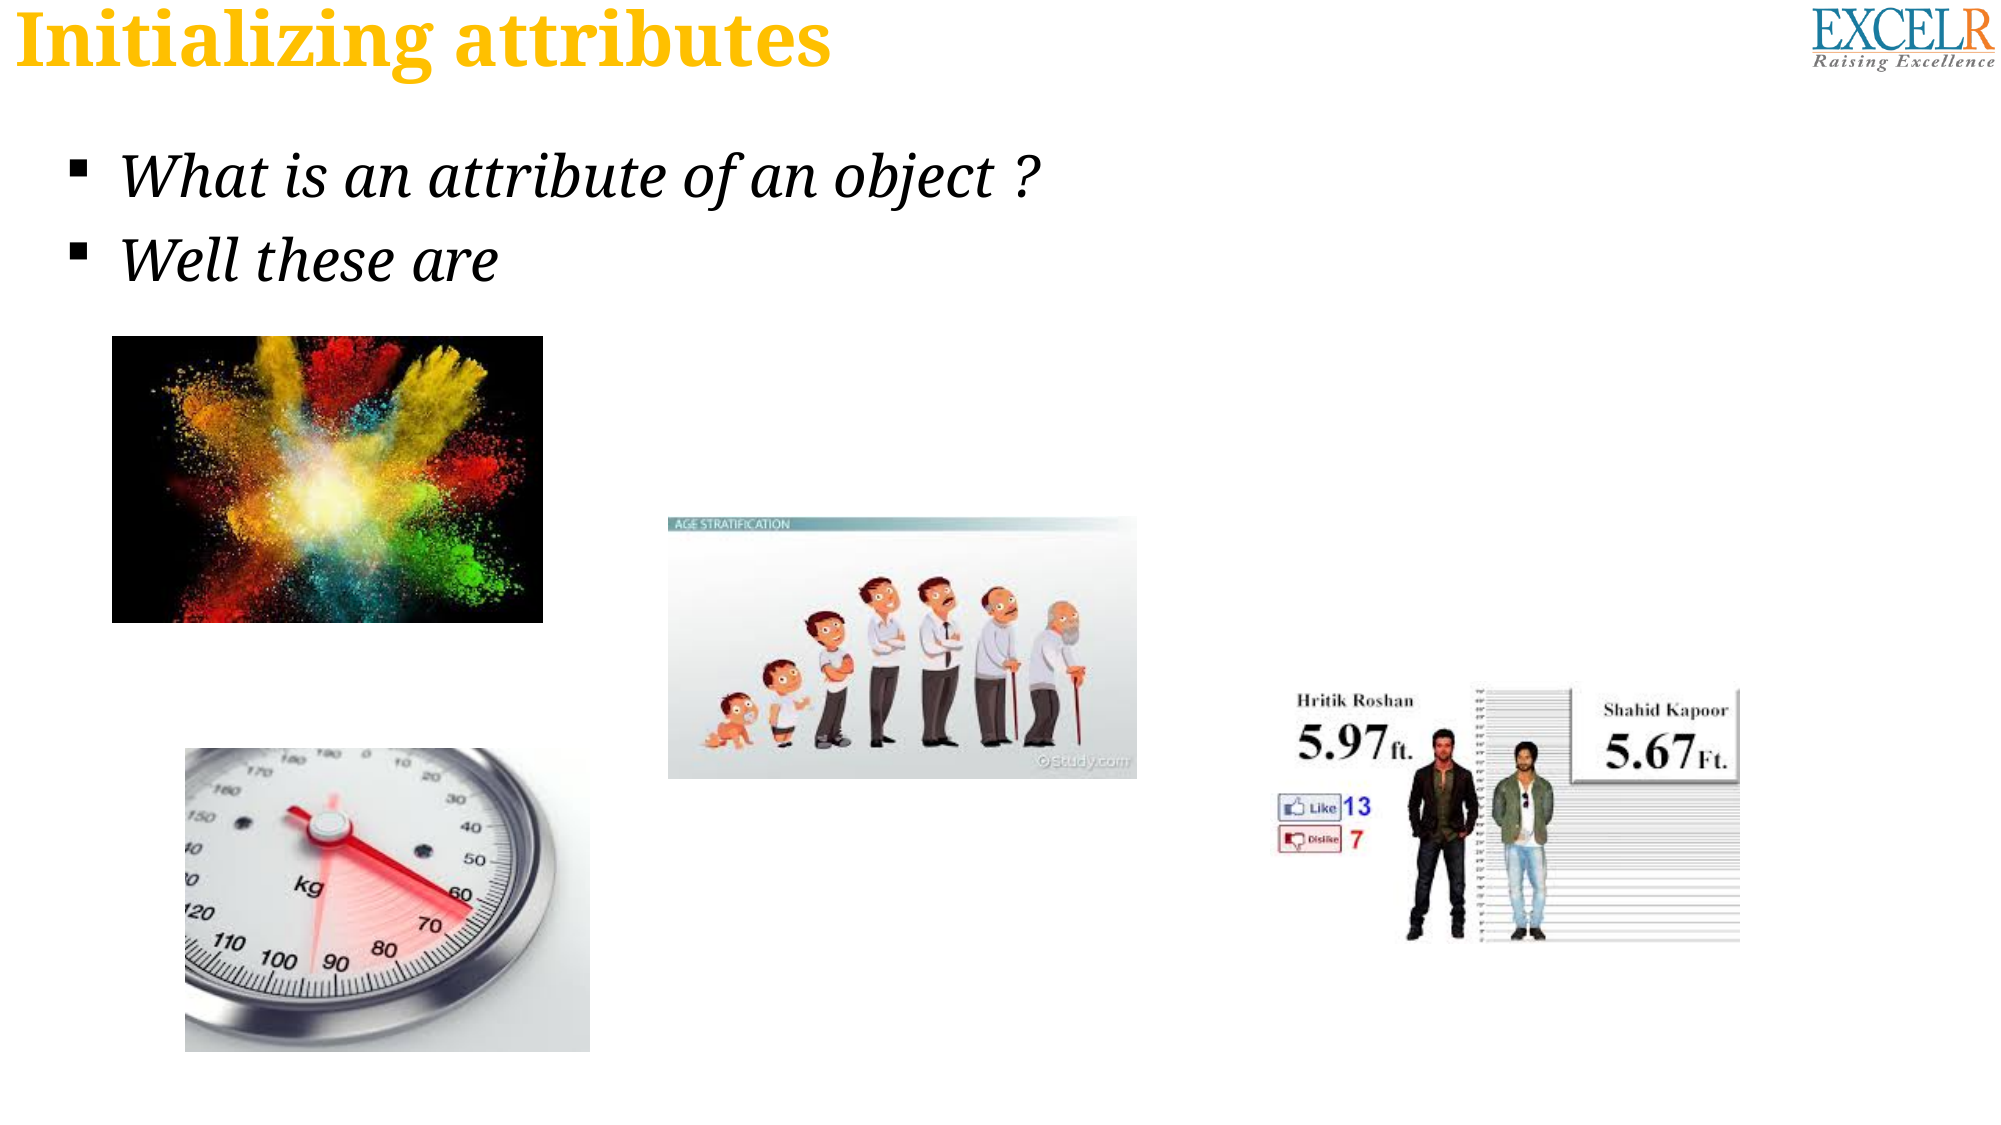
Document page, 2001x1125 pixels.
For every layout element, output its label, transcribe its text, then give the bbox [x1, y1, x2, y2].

picture [1270, 681, 1740, 944]
picture [185, 748, 590, 1052]
picture [112, 336, 543, 623]
picture [668, 516, 1137, 779]
title Initializing attributes [0, 0, 1790, 84]
list What is an attribute of an object ? Well these are [50, 140, 1950, 1077]
picture [1806, 0, 2000, 73]
